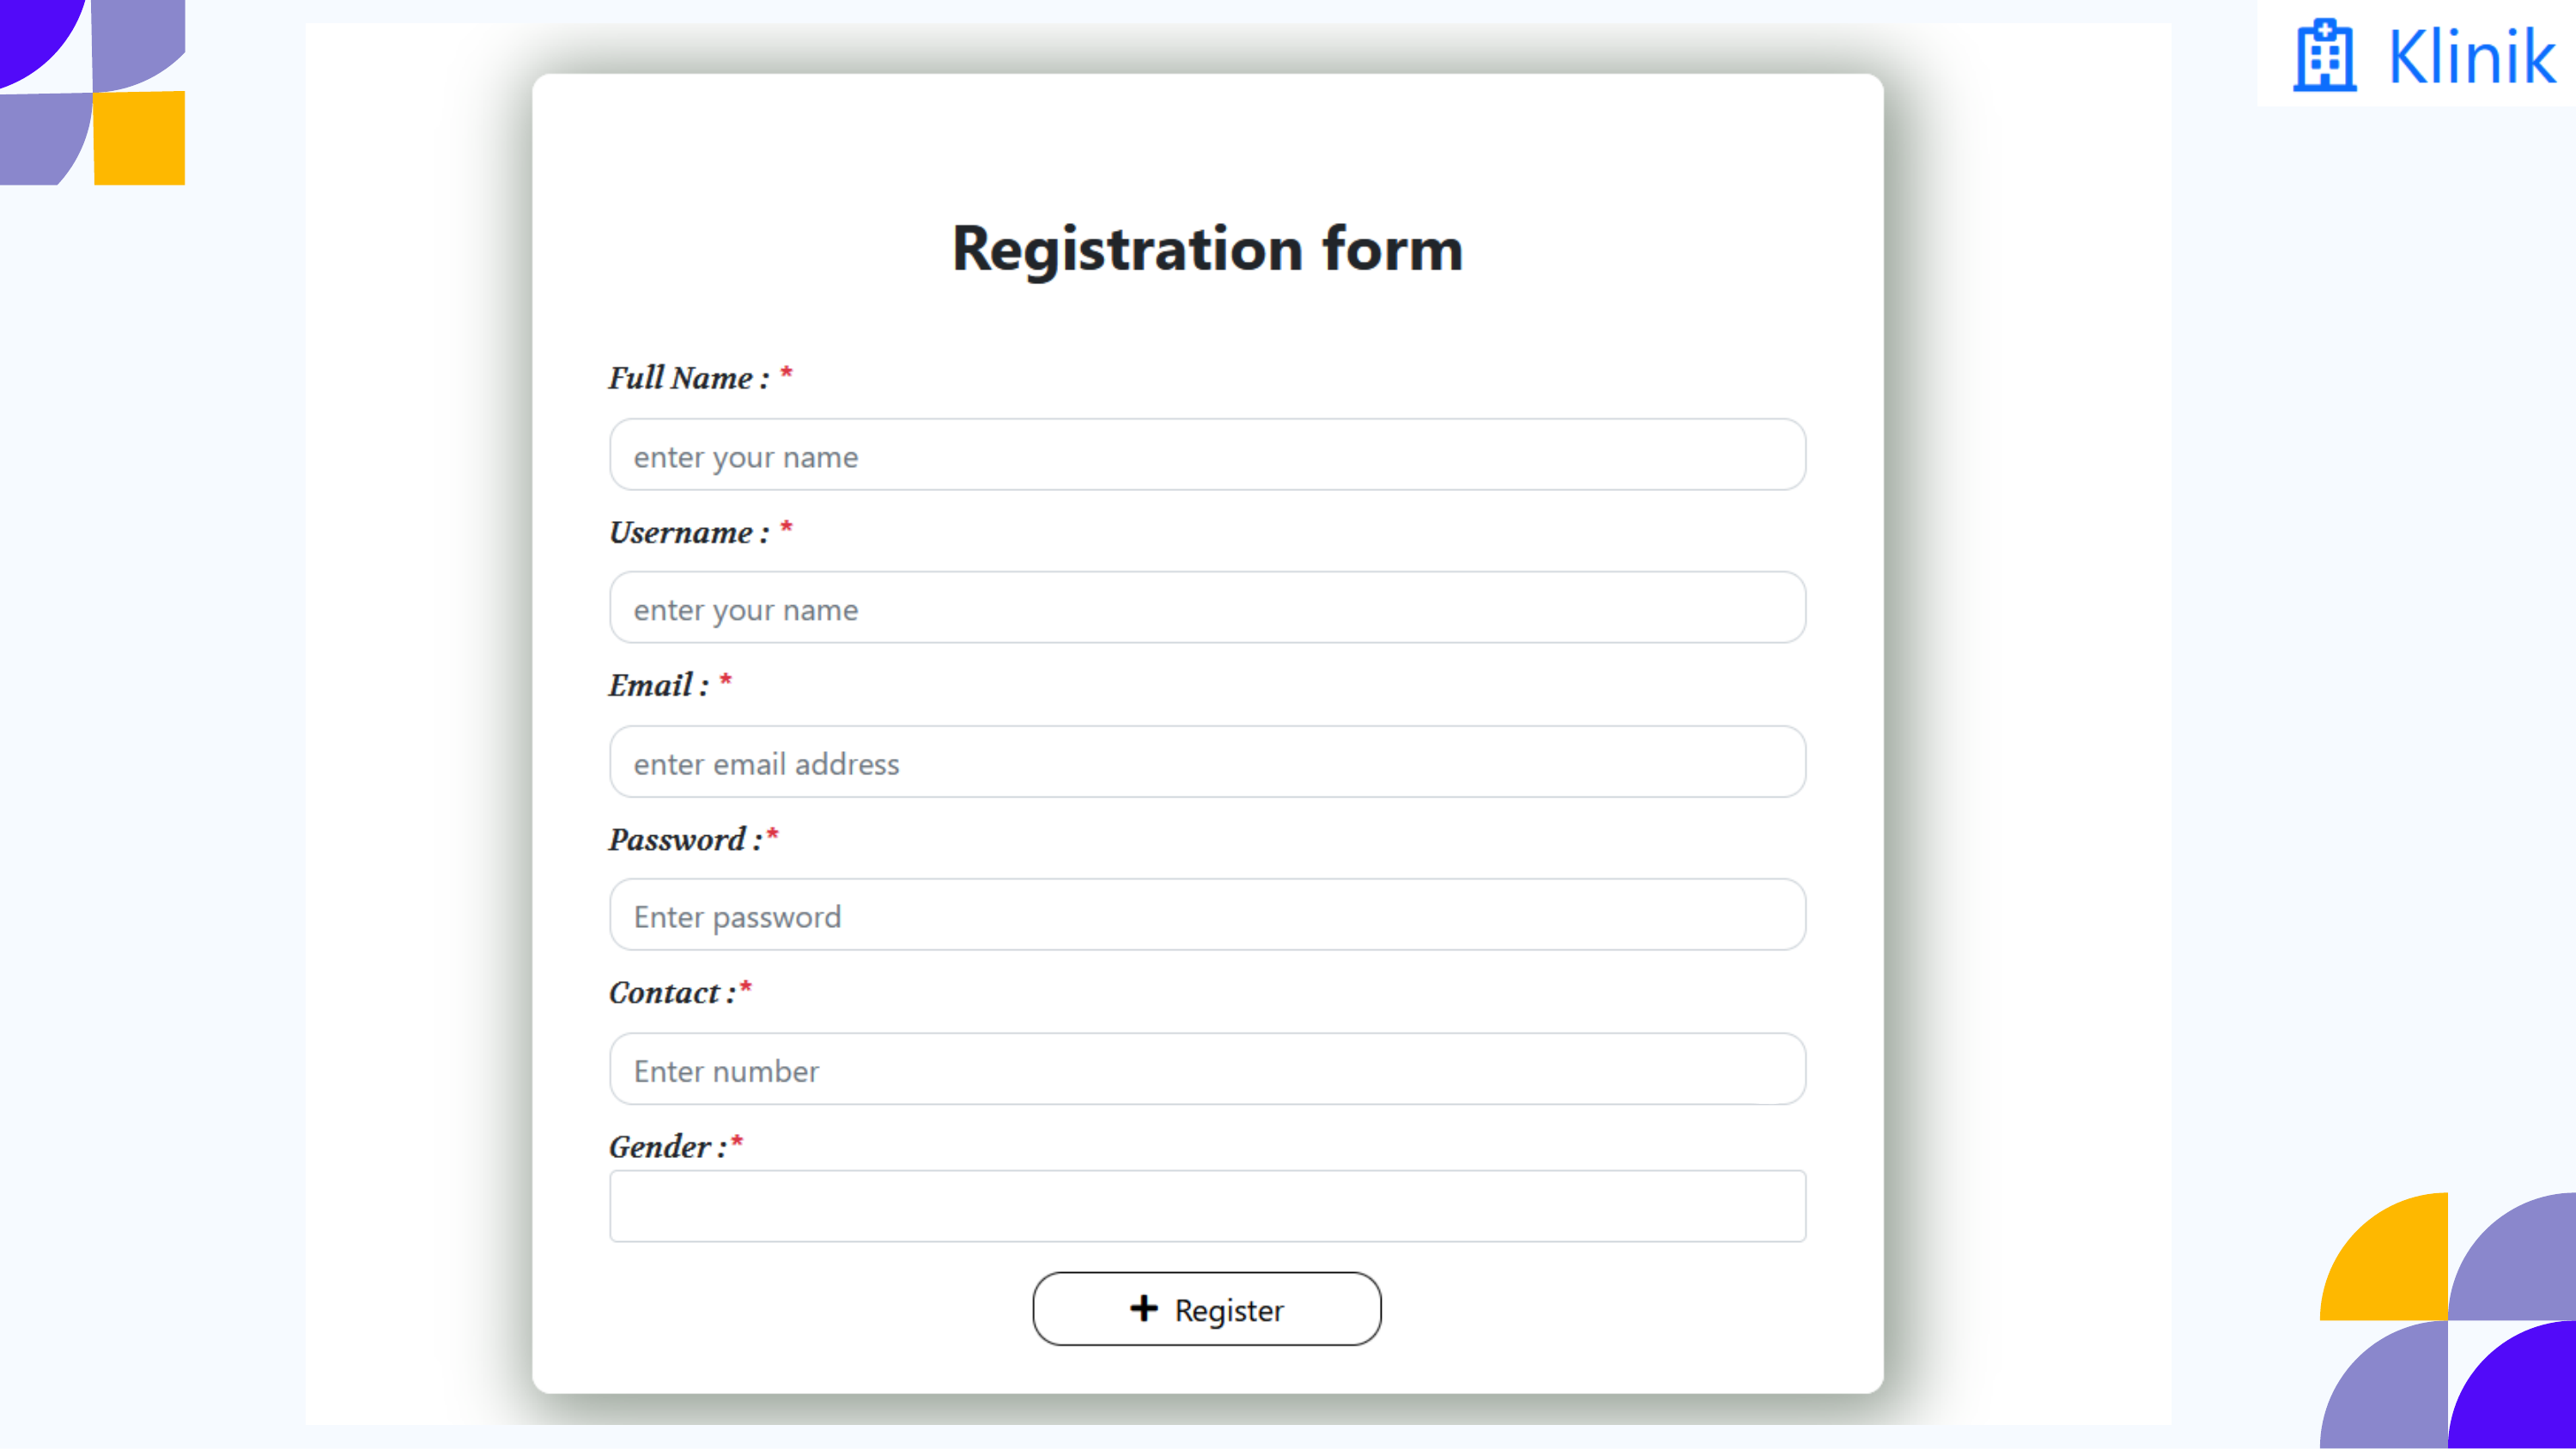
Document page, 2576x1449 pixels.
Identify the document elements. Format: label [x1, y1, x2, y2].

picture [306, 23, 2172, 1425]
picture [2257, 0, 2576, 106]
text_box [2319, 1192, 2576, 1449]
text_box [0, 0, 185, 185]
